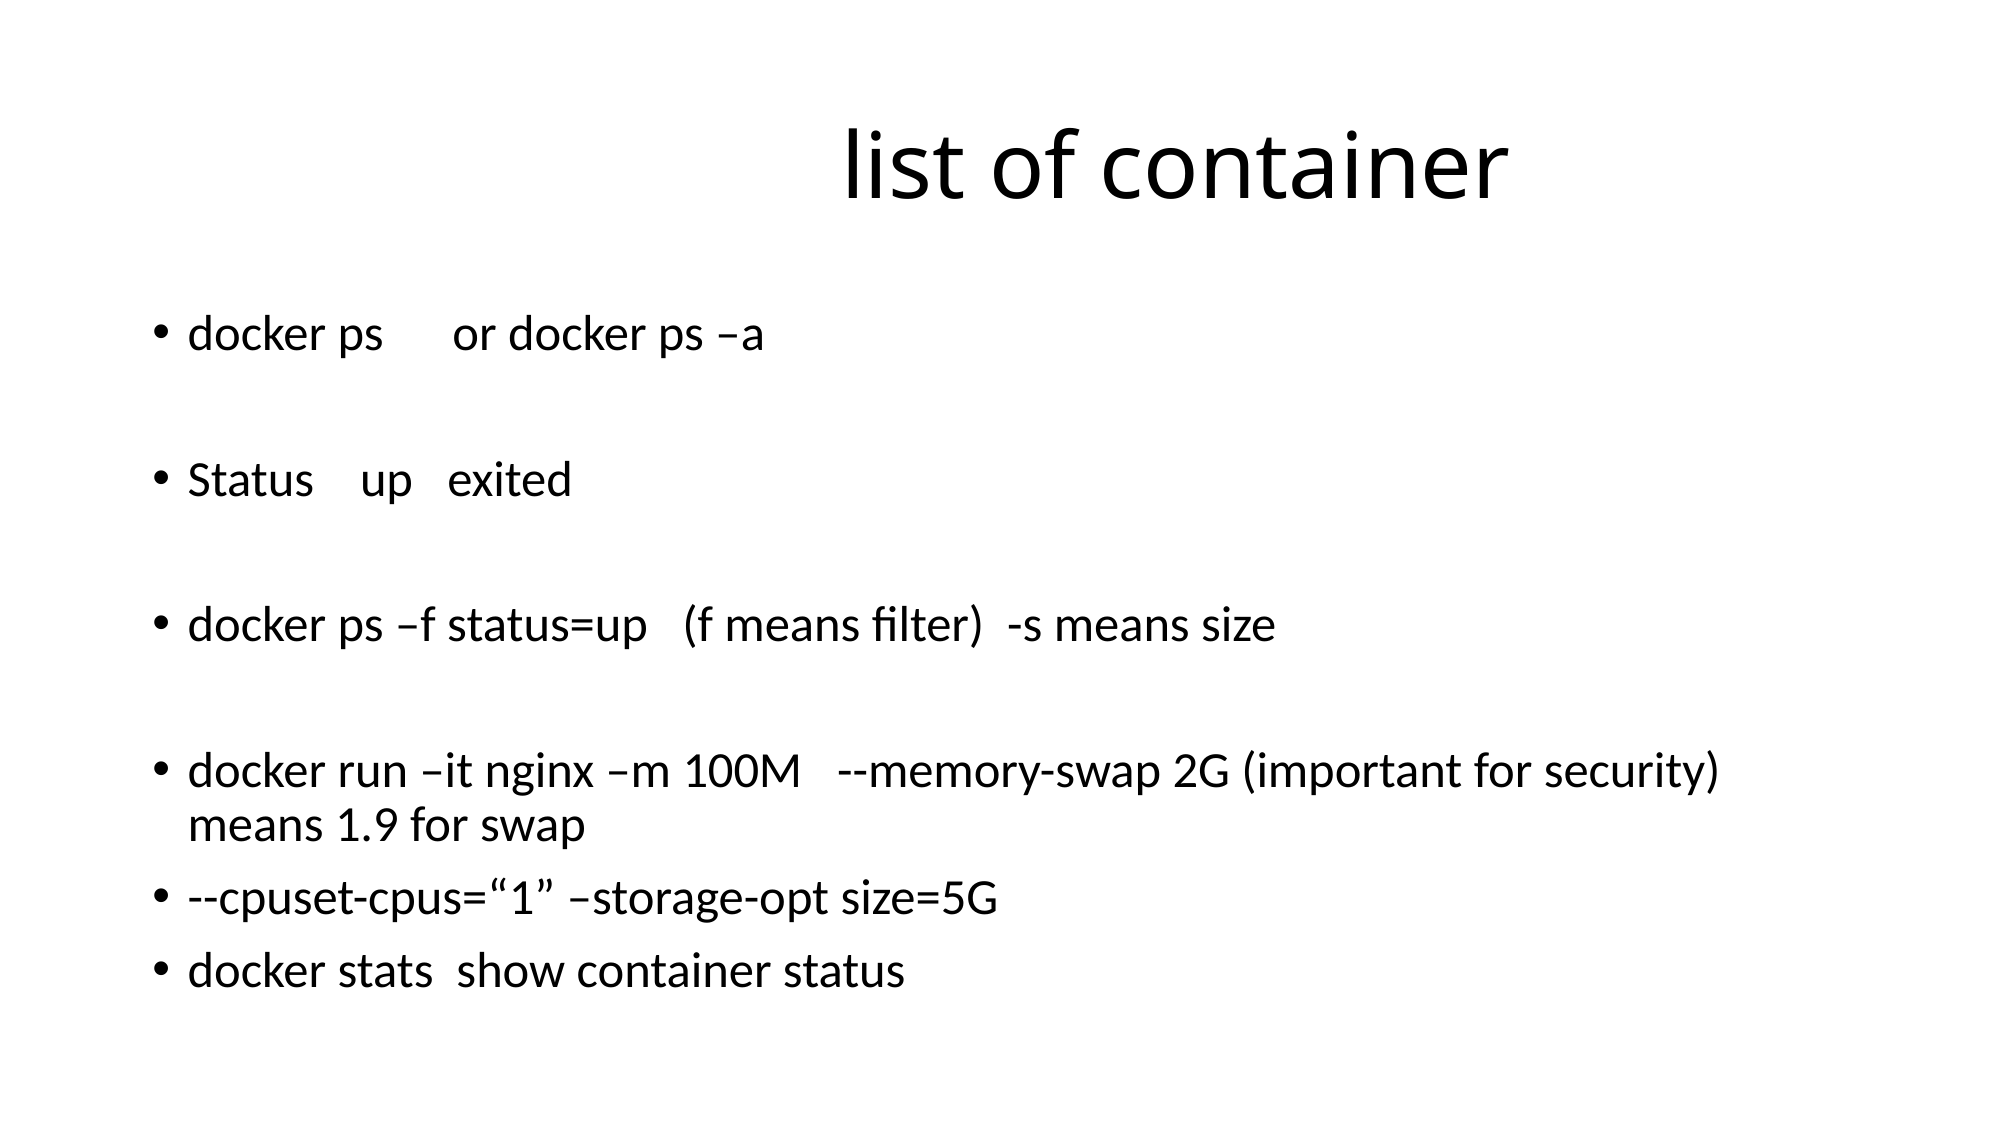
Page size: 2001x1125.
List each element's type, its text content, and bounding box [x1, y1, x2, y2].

list docker ps or docker ps –a Status up exited docker ps –f status=up (f means filter) -s means size docker run –it nginx –m 100M --memory-swap 2G (important for security) means 1.9 for swap --cpuset-cpus=“1” –storage-opt size=5G docker stats show container status [137, 299, 1863, 1014]
title list of container [137, 59, 1863, 278]
